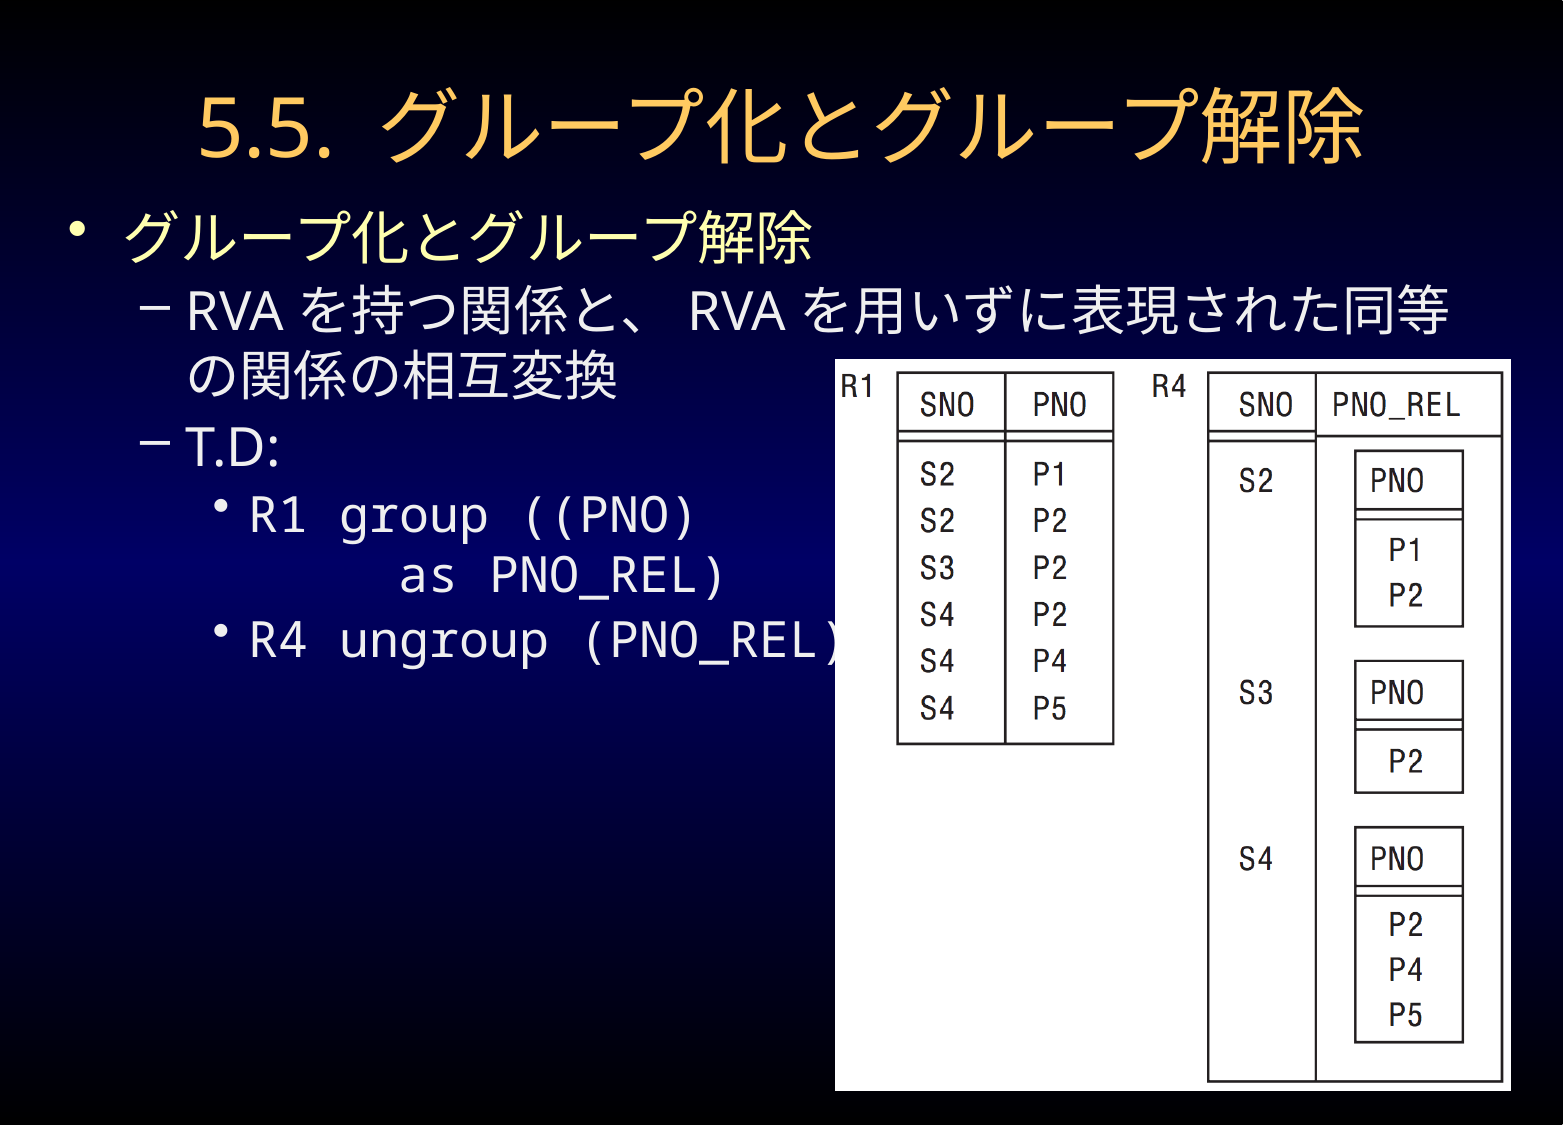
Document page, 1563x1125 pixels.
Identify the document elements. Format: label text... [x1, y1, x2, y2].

title 5.5. グループ化とグループ解除 [55, 69, 1507, 179]
picture [834, 358, 1511, 1091]
list グループ化とグループ解除 RVAを持つ関係と、RVAを用いずに表現された同等の関係の相互変換 T.D: R1 group ((PNO) as PNO_REL) R4 ungroup (PNO_REL) [53, 193, 1510, 1093]
